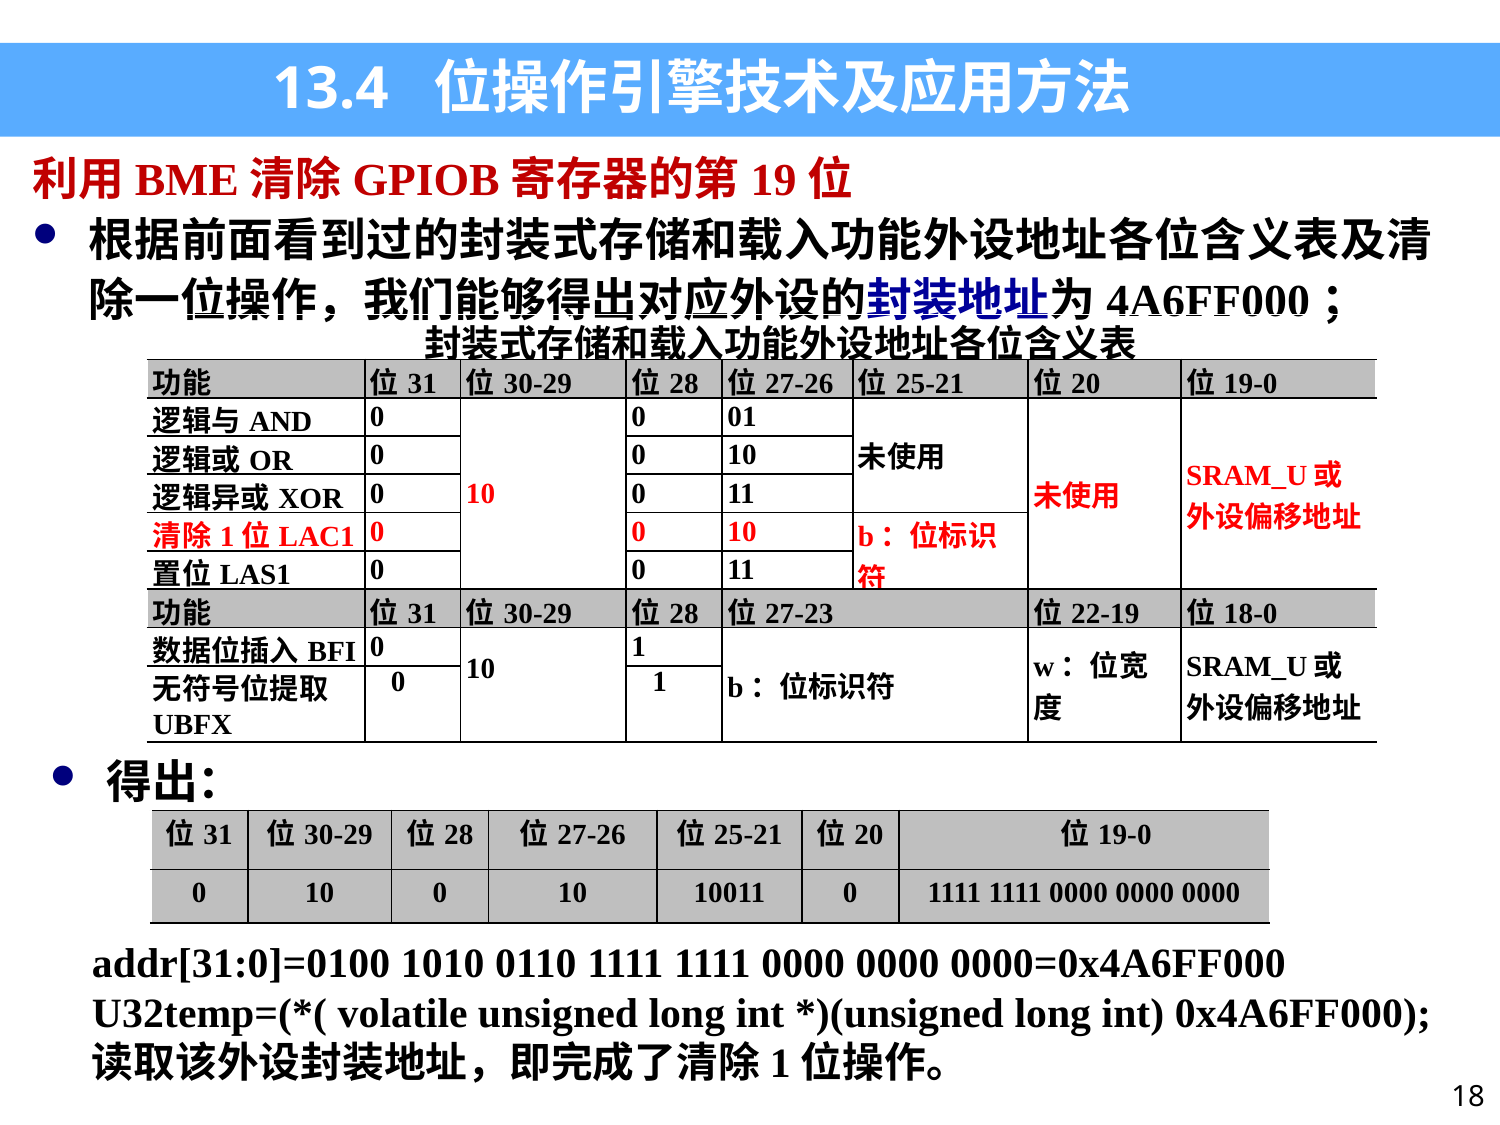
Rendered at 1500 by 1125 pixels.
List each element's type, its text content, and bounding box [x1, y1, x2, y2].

table_header 位30-29 [249, 811, 391, 869]
table_cell 清除1位LAC1 [148, 513, 364, 550]
table_cell 0 [366, 628, 460, 665]
table_cell 位30-29 [461, 360, 625, 397]
table_cell 11 [723, 552, 852, 588]
table_header 位20 [803, 811, 898, 869]
table_cell 0 [152, 870, 247, 922]
table_cell 0 [366, 475, 460, 512]
table_cell 位20 [1029, 360, 1180, 397]
table_cell 10 [723, 437, 852, 473]
text_box 利用BME清除GPIOB寄存器的第19位 根据前面看到过的封装式存储和载入功能外设地址各位含义表及清除一位操作，我们能够得出对应外设的封装地址为4A6FF000； [17, 137, 1447, 334]
table_cell 位27-26 [723, 360, 852, 397]
table_cell 未使用 [1029, 399, 1180, 588]
table_cell 数据位插入BFI [148, 628, 364, 665]
table_cell 10 [461, 628, 625, 741]
table_cell w：位宽度 [1029, 628, 1180, 741]
table_cell 无符号位提取UBFX [148, 667, 364, 741]
table_cell SRAM_U或外设偏移地址 [1182, 399, 1375, 588]
table_cell 位31 [366, 360, 460, 397]
table_cell 1 [627, 628, 721, 665]
table_cell 位25-21 [854, 360, 1027, 397]
table_header 位27-26 [489, 811, 656, 869]
table_cell 位30-29 [461, 590, 625, 627]
table_cell SRAM_U或外设偏移地址 [1182, 628, 1375, 741]
table_cell 0 [803, 870, 898, 922]
table_cell 10011 [658, 870, 801, 922]
table_cell 1111 1111 0000 0000 0000 [900, 870, 1269, 922]
slide_number 18 [1149, 1049, 1500, 1125]
text_box addr[31:0]=0100 1010 0110 1111 1111 0000 0000 0000=0x4A6FF000 U32temp=(*( volatile unsigned long int *)(unsigned long int) 0x4A6FF000); 读取该外设封装地址，即完成了清除1位操作。 [33, 928, 1471, 1094]
table_cell 0 [627, 437, 721, 473]
table_cell 0 [366, 552, 460, 588]
table_cell 0 [366, 437, 460, 473]
table_cell 0 [627, 399, 721, 435]
table_cell b：位标识符 [854, 513, 1027, 588]
table_cell 未使用 [854, 399, 1027, 512]
table_cell 0 [366, 399, 460, 435]
table_cell 01 [723, 399, 852, 435]
table_cell 11 [723, 475, 852, 512]
table_cell 位19-0 [1182, 360, 1375, 397]
table_cell 0 [627, 513, 721, 550]
table_cell 位28 [627, 360, 721, 397]
table_cell 功能 [148, 360, 364, 397]
table_cell 1 [627, 667, 721, 741]
table_cell 10 [249, 870, 391, 922]
table_header 封装式存储和载入功能外设地址各位含义表 [148, 315, 1375, 359]
table_header 位25-21 [658, 811, 801, 869]
table_cell 位22-19 [1029, 590, 1180, 627]
table_cell 10 [461, 399, 625, 588]
table_cell 0 [366, 667, 460, 741]
table_cell 0 [627, 552, 721, 588]
text_box 得出： [35, 739, 259, 815]
table_cell 位31 [366, 590, 460, 627]
text_box 13.4 位操作引擎技术及应用方法 [257, 42, 1148, 128]
table_cell 0 [366, 513, 460, 550]
table_cell 逻辑与AND [148, 399, 364, 435]
table_cell 逻辑异或XOR [148, 475, 364, 512]
table_cell 位27-23 [723, 590, 1027, 627]
table_cell 逻辑或OR [148, 437, 364, 473]
table_cell 置位LAS1 [148, 552, 364, 588]
table_cell 0 [627, 475, 721, 512]
table_header 位28 [392, 811, 488, 869]
table_header 位19-0 [900, 811, 1269, 869]
table_cell 功能 [148, 590, 364, 627]
table_cell 0 [392, 870, 488, 922]
table_cell 位28 [627, 590, 721, 627]
table_cell 10 [489, 870, 656, 922]
table_cell 10 [723, 513, 852, 550]
table_header 位31 [152, 815, 247, 869]
table_cell 位18-0 [1182, 590, 1375, 627]
table_cell b：位标识符 [723, 628, 1027, 741]
